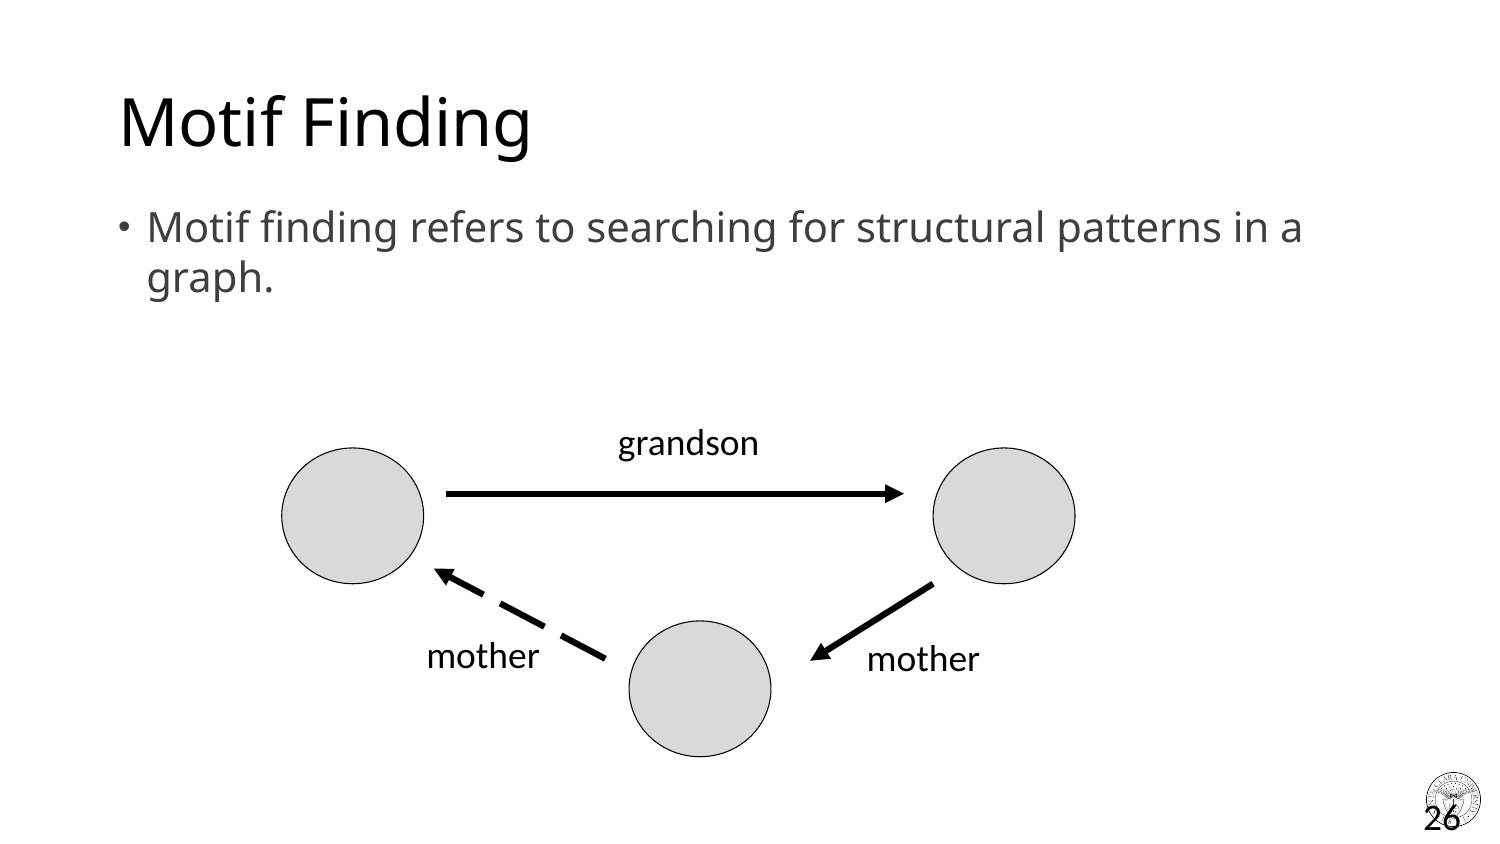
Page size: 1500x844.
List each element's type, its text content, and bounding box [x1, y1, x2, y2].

list Motif finding refers to searching for structural patterns in a graph. [103, 193, 1397, 760]
text_box [628, 620, 772, 758]
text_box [433, 568, 606, 659]
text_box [810, 583, 933, 661]
text_box mother [851, 626, 1057, 687]
title Motif Finding [103, 44, 1397, 169]
text_box [281, 447, 425, 585]
text_box [932, 447, 1076, 585]
text_box grandson [603, 410, 808, 471]
text_box mother [411, 624, 617, 684]
picture [1426, 772, 1481, 785]
slide_number 26 [1408, 785, 1500, 830]
